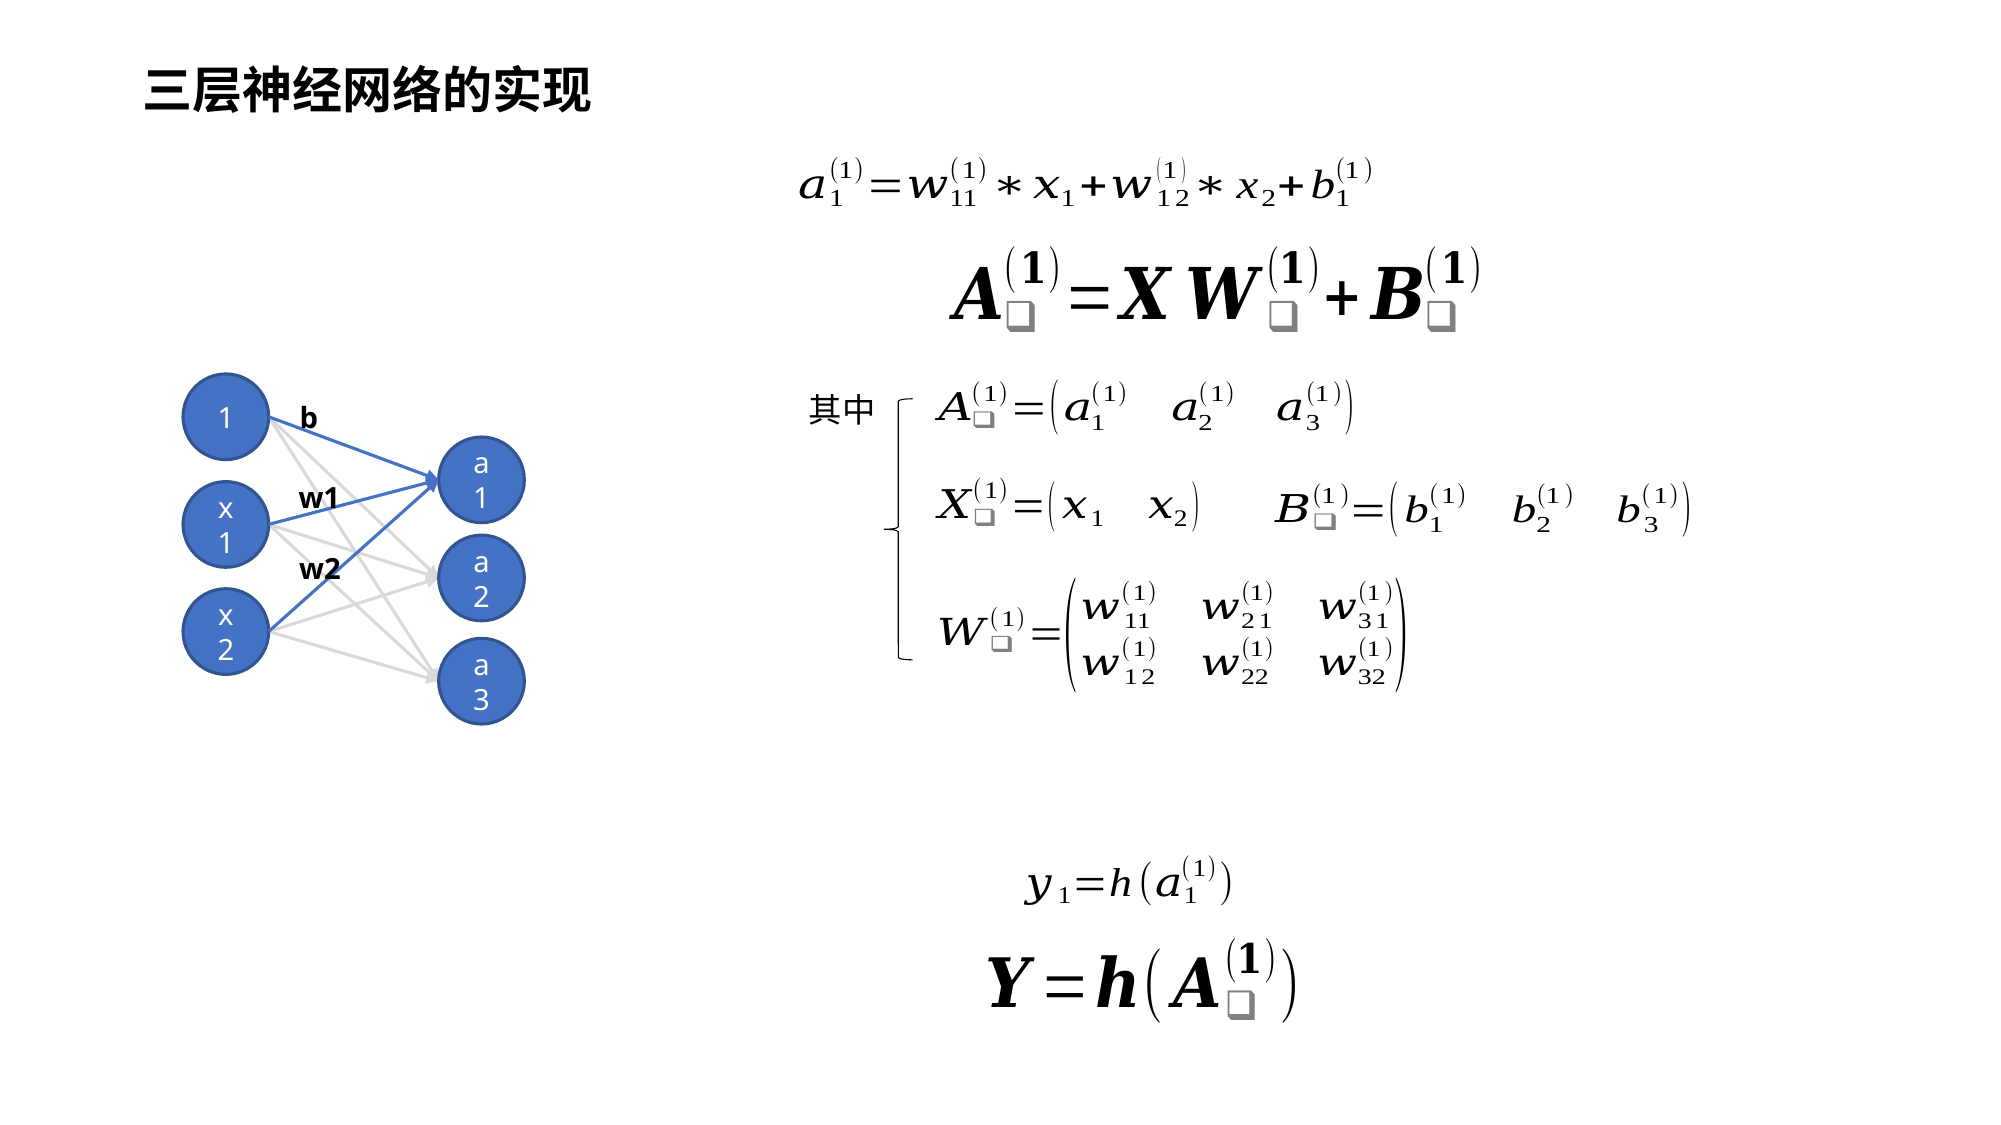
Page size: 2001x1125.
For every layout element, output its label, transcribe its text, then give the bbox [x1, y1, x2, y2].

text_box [985, 853, 1302, 1027]
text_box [182, 373, 525, 724]
text_box 三层神经网络的实现 [128, 51, 1129, 127]
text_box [793, 155, 1693, 695]
